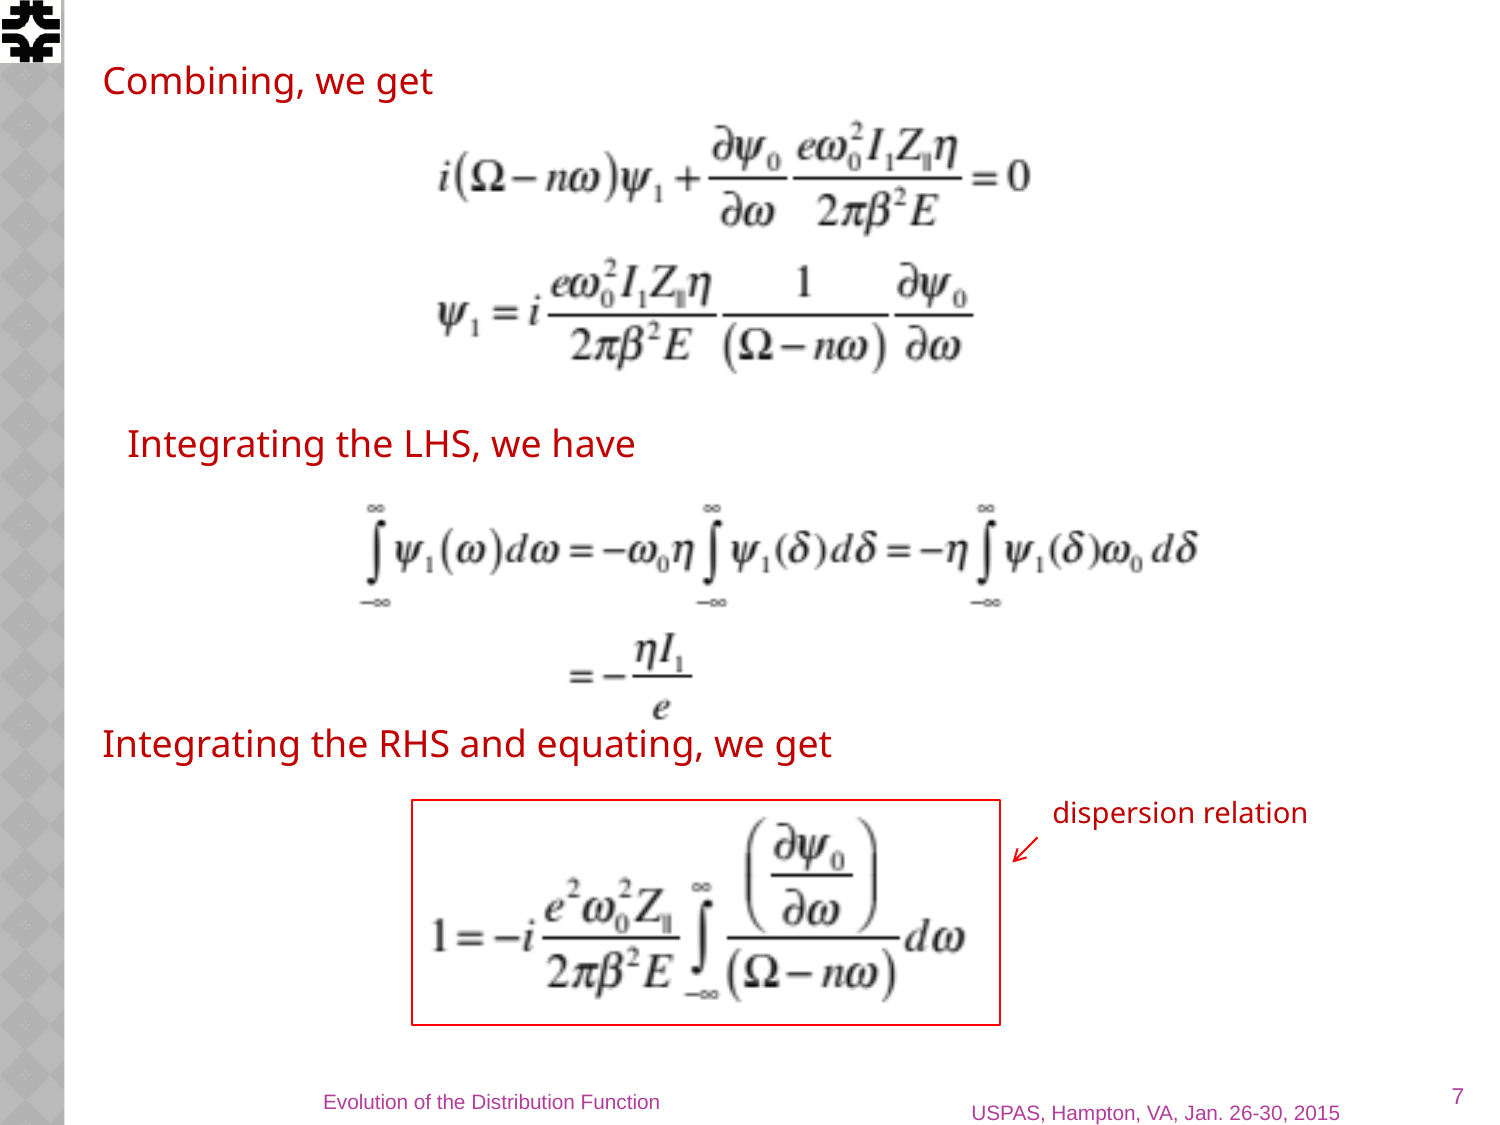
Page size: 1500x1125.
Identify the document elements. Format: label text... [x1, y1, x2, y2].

text_box [409, 797, 1003, 1028]
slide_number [862, 1077, 1355, 1125]
picture [0, 0, 61, 63]
text_box Combining, we get [87, 49, 1438, 110]
text_box Integrating the LHS, we have [112, 412, 1350, 473]
footer Evolution of the Distribution Function [75, 1075, 675, 1114]
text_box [433, 112, 1037, 381]
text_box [1012, 837, 1038, 863]
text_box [426, 811, 974, 1007]
text_box dispersion relation [1037, 787, 1438, 838]
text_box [354, 486, 1203, 726]
text_box Integrating the RHS and equating, we get [87, 712, 1325, 773]
slide_number 7 [1367, 1071, 1465, 1110]
